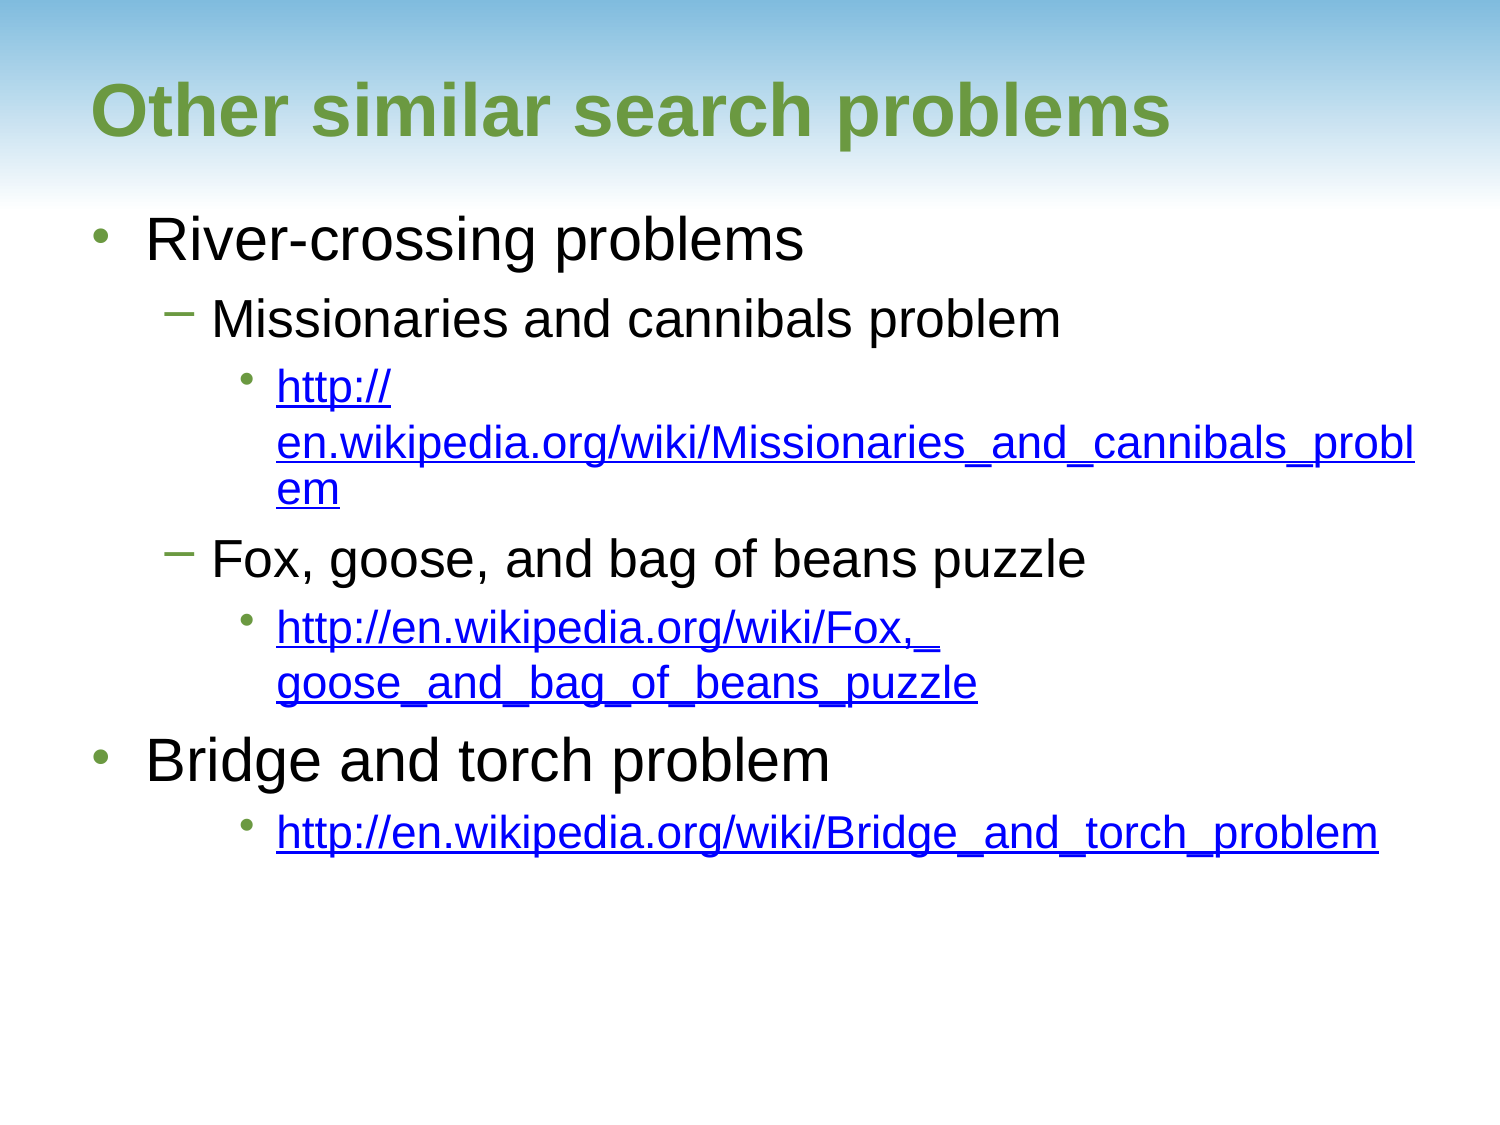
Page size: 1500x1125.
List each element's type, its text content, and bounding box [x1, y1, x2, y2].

list River-crossing problems Missionaries and cannibals problem http://en.wikipedia.org/wiki/Missionaries_and_cannibals_problem Fox, goose, and bag of beans puzzle http://en.wikipedia.org/wiki/Fox,_goose_and_bag_of_beans_puzzle Bridge and torch problem http://en.wikipedia.org/wiki/Bridge_and_torch_problem [75, 191, 1438, 867]
title Other similar search problems [75, 12, 1438, 191]
